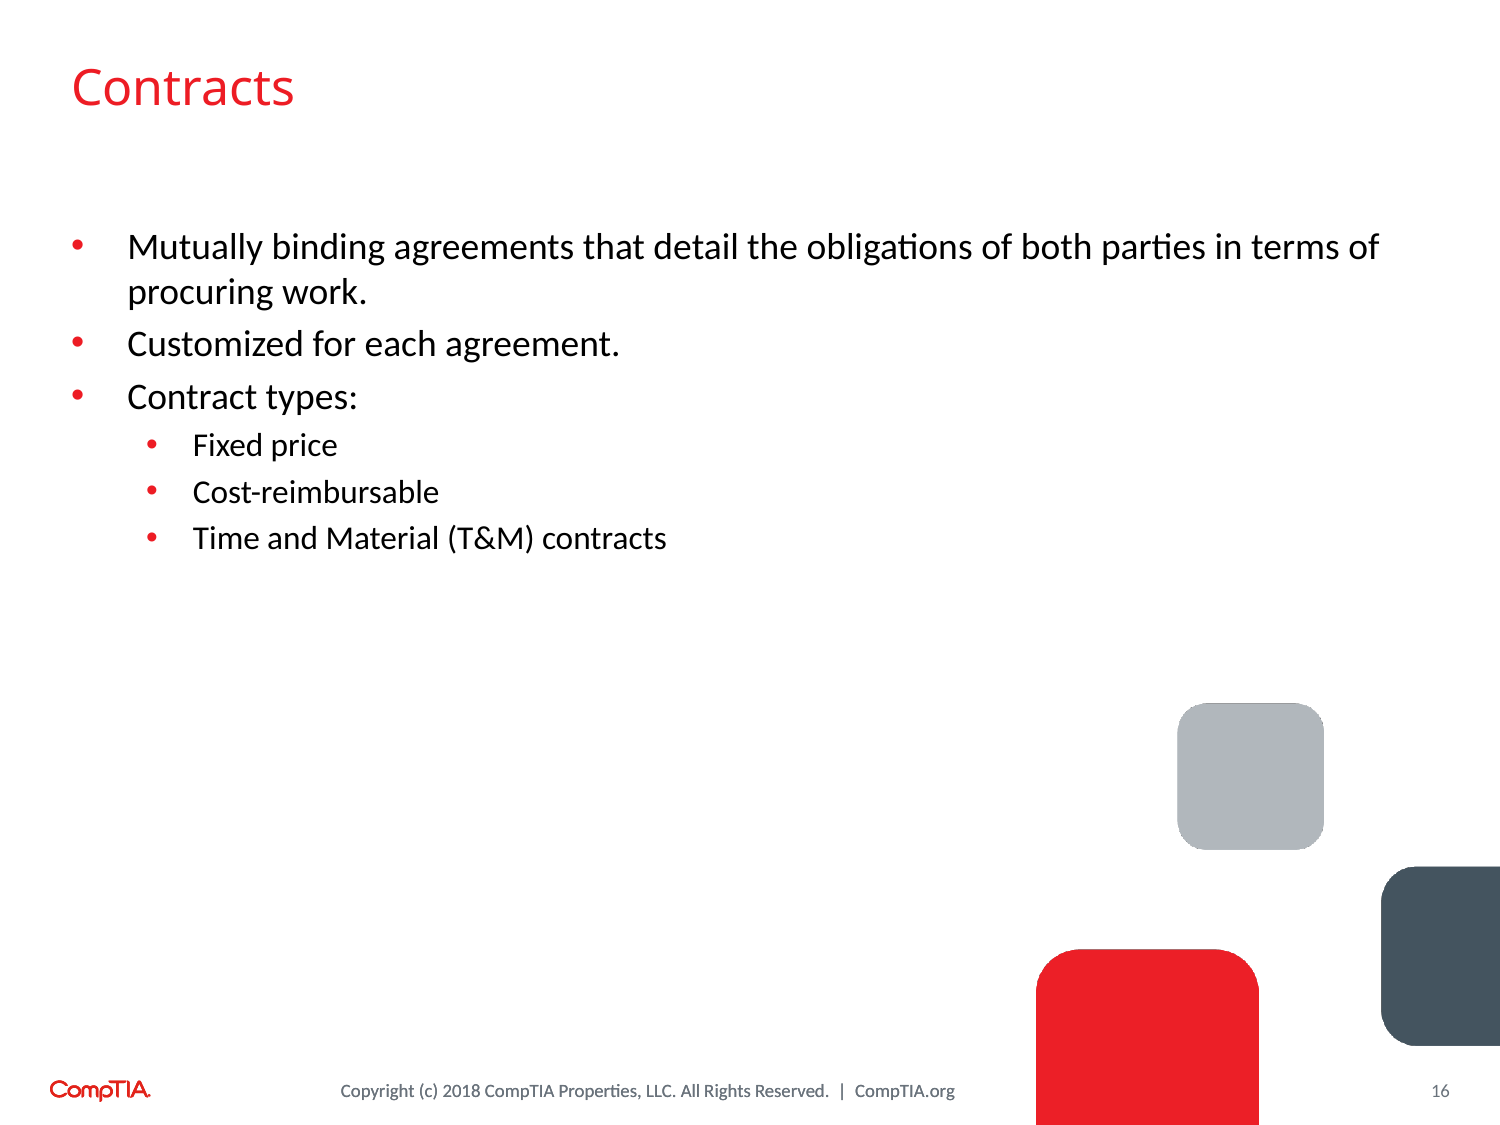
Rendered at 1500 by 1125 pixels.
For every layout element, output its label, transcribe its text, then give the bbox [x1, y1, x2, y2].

picture [1028, 696, 1500, 1125]
title Contracts [56, 16, 1444, 155]
slide_number 16 [1407, 1067, 1450, 1113]
list Mutually binding agreements that detail the obligations of both parties in terms of procuring work. Customized for each agreement. Contract types: Fixed price Cost-reimbursable Time and Material (T&M) contracts [56, 214, 1444, 1000]
